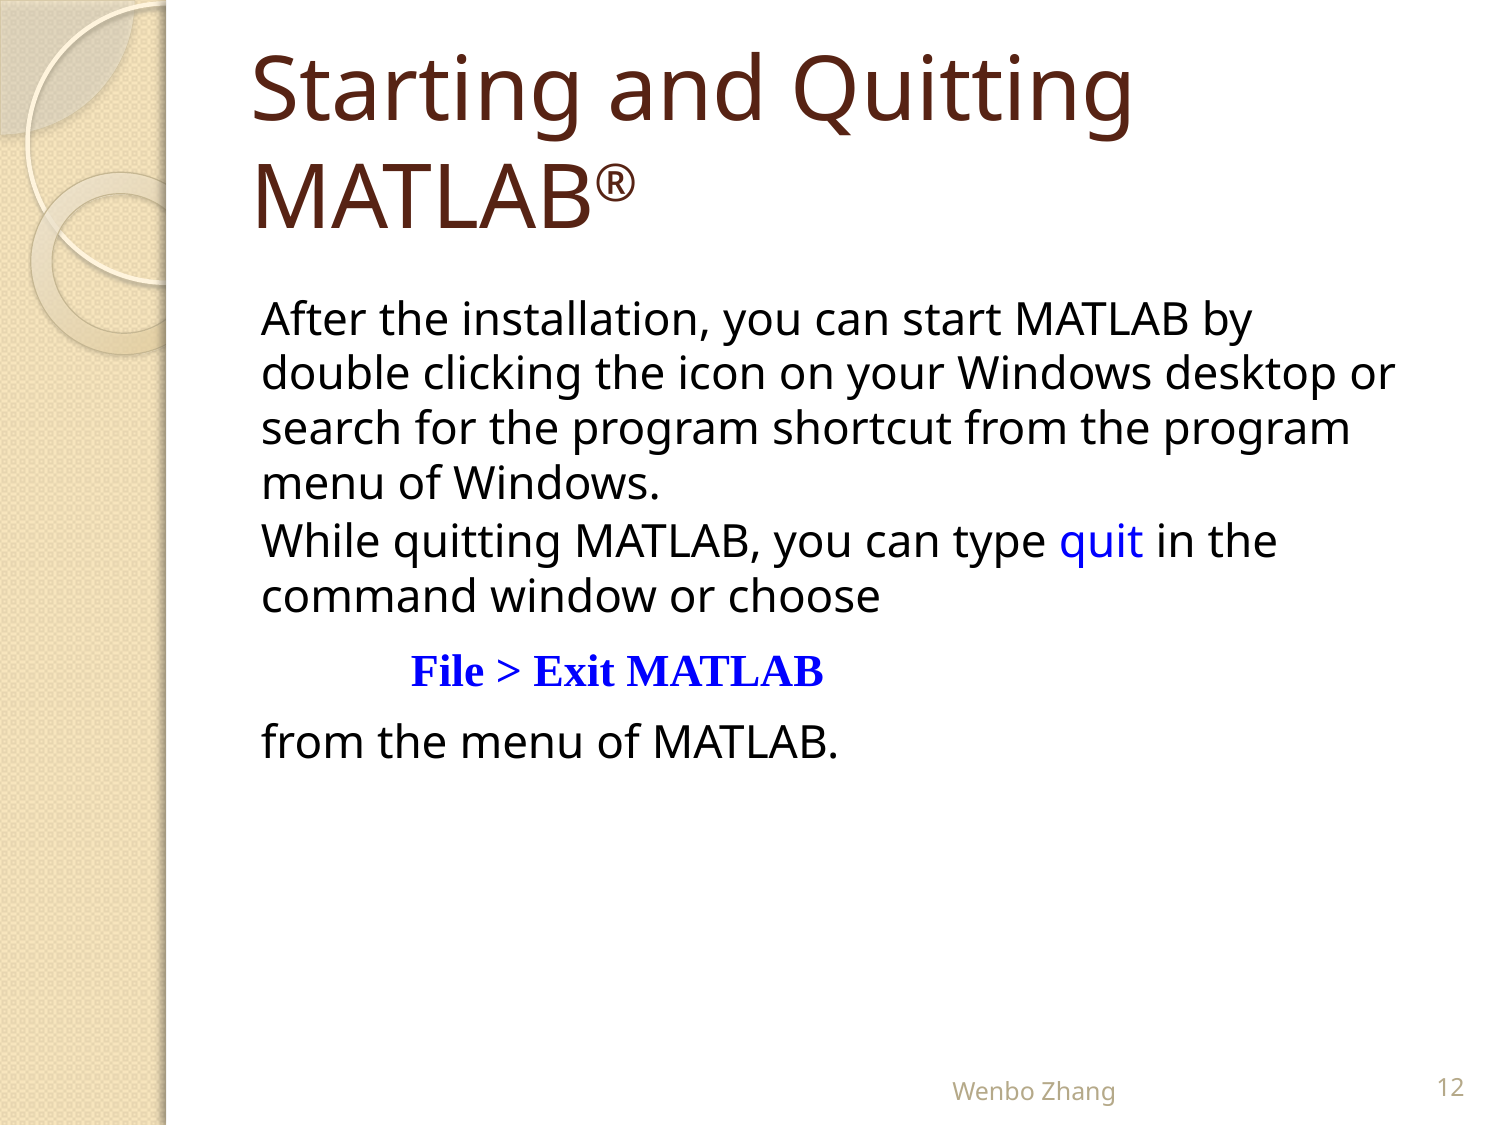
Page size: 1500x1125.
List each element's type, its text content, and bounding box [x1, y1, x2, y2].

text_box from the menu of MATLAB. [246, 705, 1430, 776]
text_box While quitting MATLAB, you can type quit in the command window or choose [246, 503, 1430, 629]
slide_number 12 [1413, 1034, 1488, 1113]
text_box File > Exit MATLAB [246, 632, 1430, 703]
footer Wenbo Zhang [937, 1034, 1413, 1113]
text_box After the installation, you can start MATLAB by double clicking the icon on your Windows desktop or search for the program shortcut from the program menu of Windows. [246, 281, 1430, 503]
title Starting and Quitting MATLAB® [235, 45, 1466, 233]
